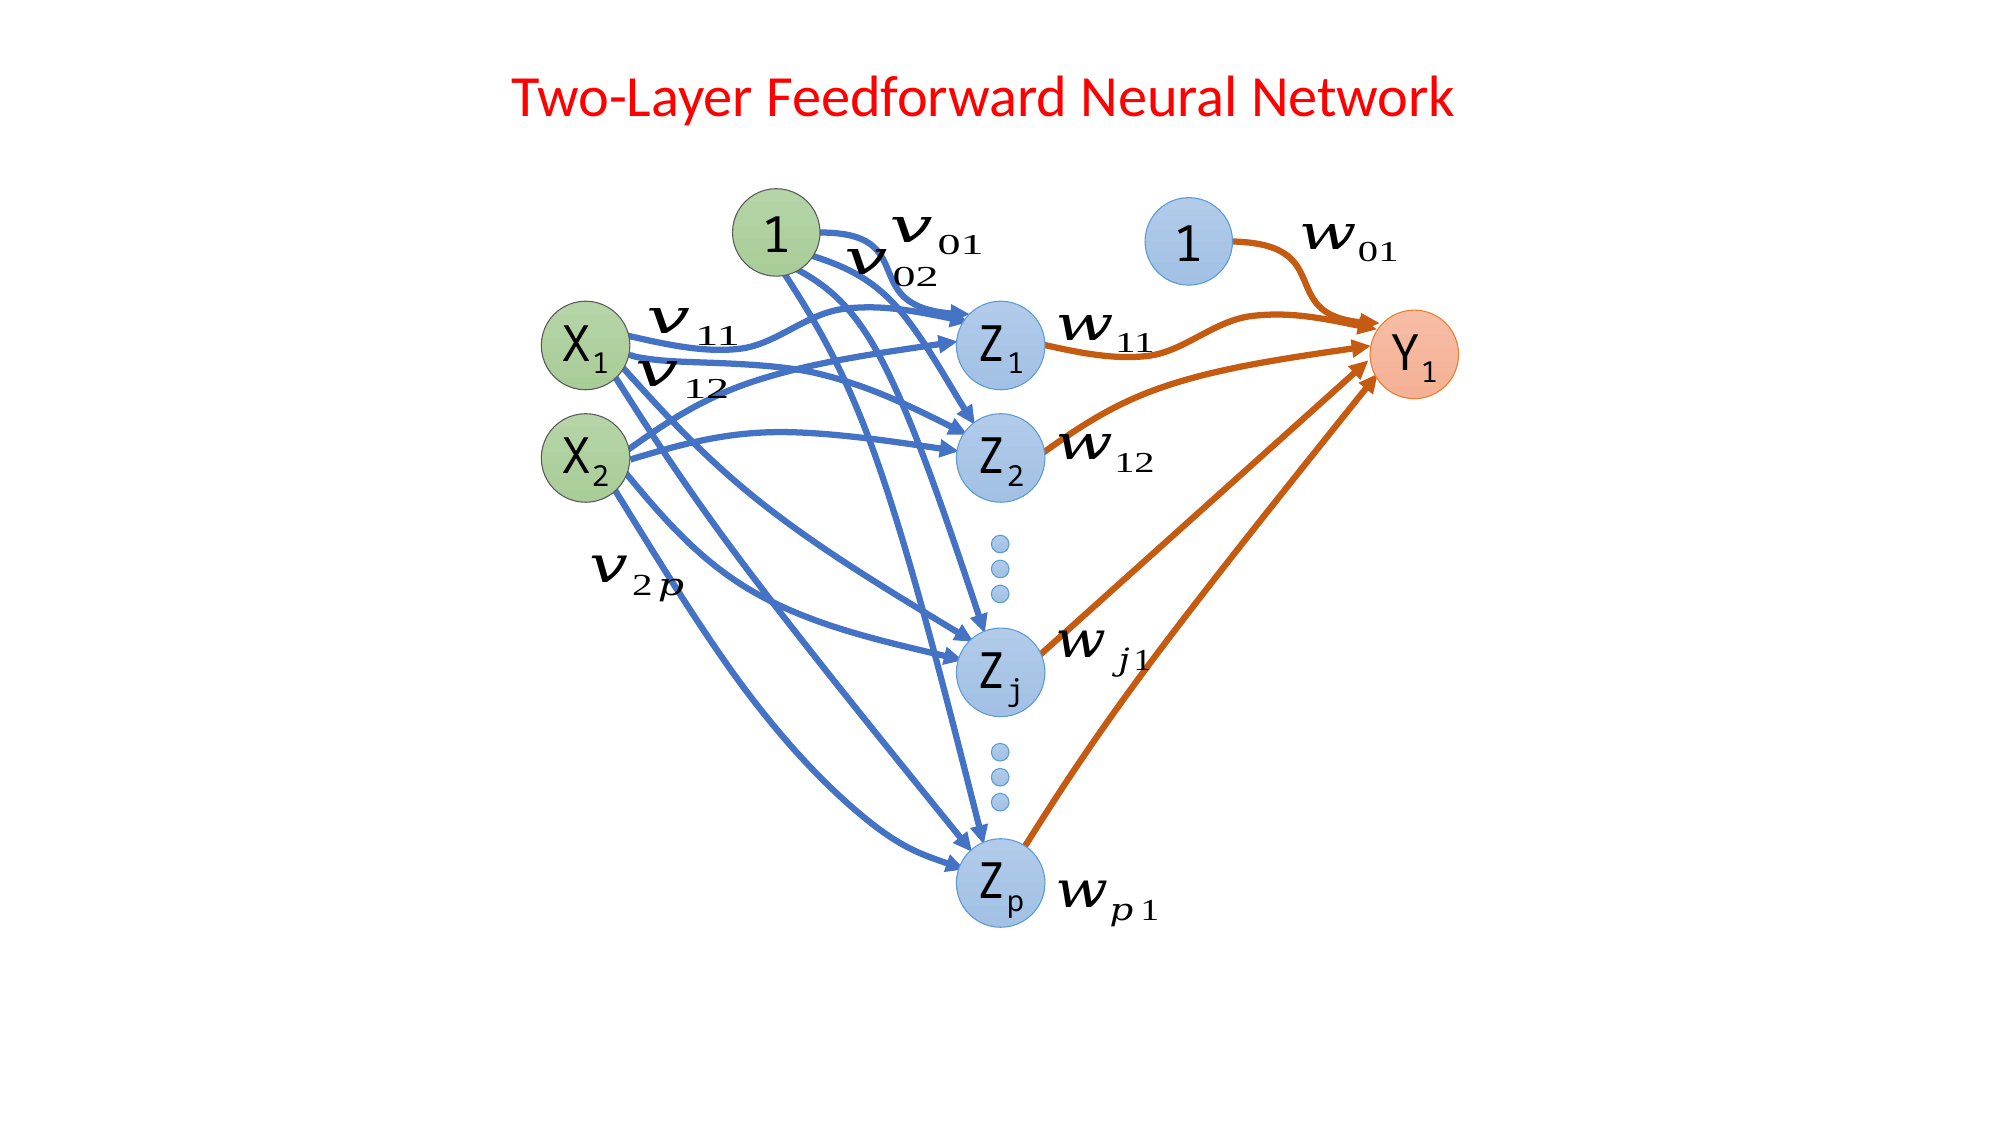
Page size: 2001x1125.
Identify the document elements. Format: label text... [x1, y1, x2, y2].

text_box [771, 604, 972, 851]
text_box [681, 427, 711, 441]
text_box Zj [955, 627, 1046, 718]
text_box [631, 430, 956, 461]
text_box [915, 651, 987, 842]
text_box [909, 351, 975, 423]
text_box [1024, 375, 1377, 846]
text_box [655, 439, 668, 449]
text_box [991, 743, 1009, 812]
text_box [1046, 321, 1377, 359]
text_box [630, 337, 956, 451]
text_box [802, 328, 837, 363]
text_box Y1 [1369, 309, 1460, 400]
text_box [1045, 437, 1065, 453]
text_box [800, 379, 964, 435]
text_box [878, 325, 927, 348]
text_box 1 [731, 188, 821, 277]
text_box [707, 457, 971, 642]
text_box [630, 313, 964, 352]
text_box Z2 [955, 413, 1046, 503]
text_box [889, 453, 987, 631]
text_box [666, 459, 728, 526]
text_box Z1 [955, 300, 1046, 391]
text_box [783, 276, 813, 322]
text_box Zp [955, 838, 1046, 928]
text_box [850, 365, 903, 401]
text_box [623, 367, 680, 419]
text_box [627, 471, 958, 664]
text_box X2 [540, 413, 631, 503]
text_box [1041, 633, 1062, 655]
text_box X1 [540, 300, 631, 391]
text_box [812, 255, 819, 266]
text_box [1064, 360, 1369, 633]
text_box [630, 352, 795, 381]
text_box 1 [1144, 197, 1234, 286]
text_box [867, 411, 920, 443]
text_box [795, 270, 819, 314]
text_box Two-Layer Feedforward Neural Network [496, 50, 1471, 136]
text_box [896, 598, 934, 643]
text_box [827, 401, 870, 437]
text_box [819, 232, 970, 315]
text_box [823, 327, 879, 358]
text_box [615, 378, 655, 433]
text_box [614, 490, 960, 872]
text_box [1226, 241, 1380, 324]
text_box [1067, 341, 1370, 445]
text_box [991, 535, 1009, 603]
text_box [846, 454, 922, 600]
